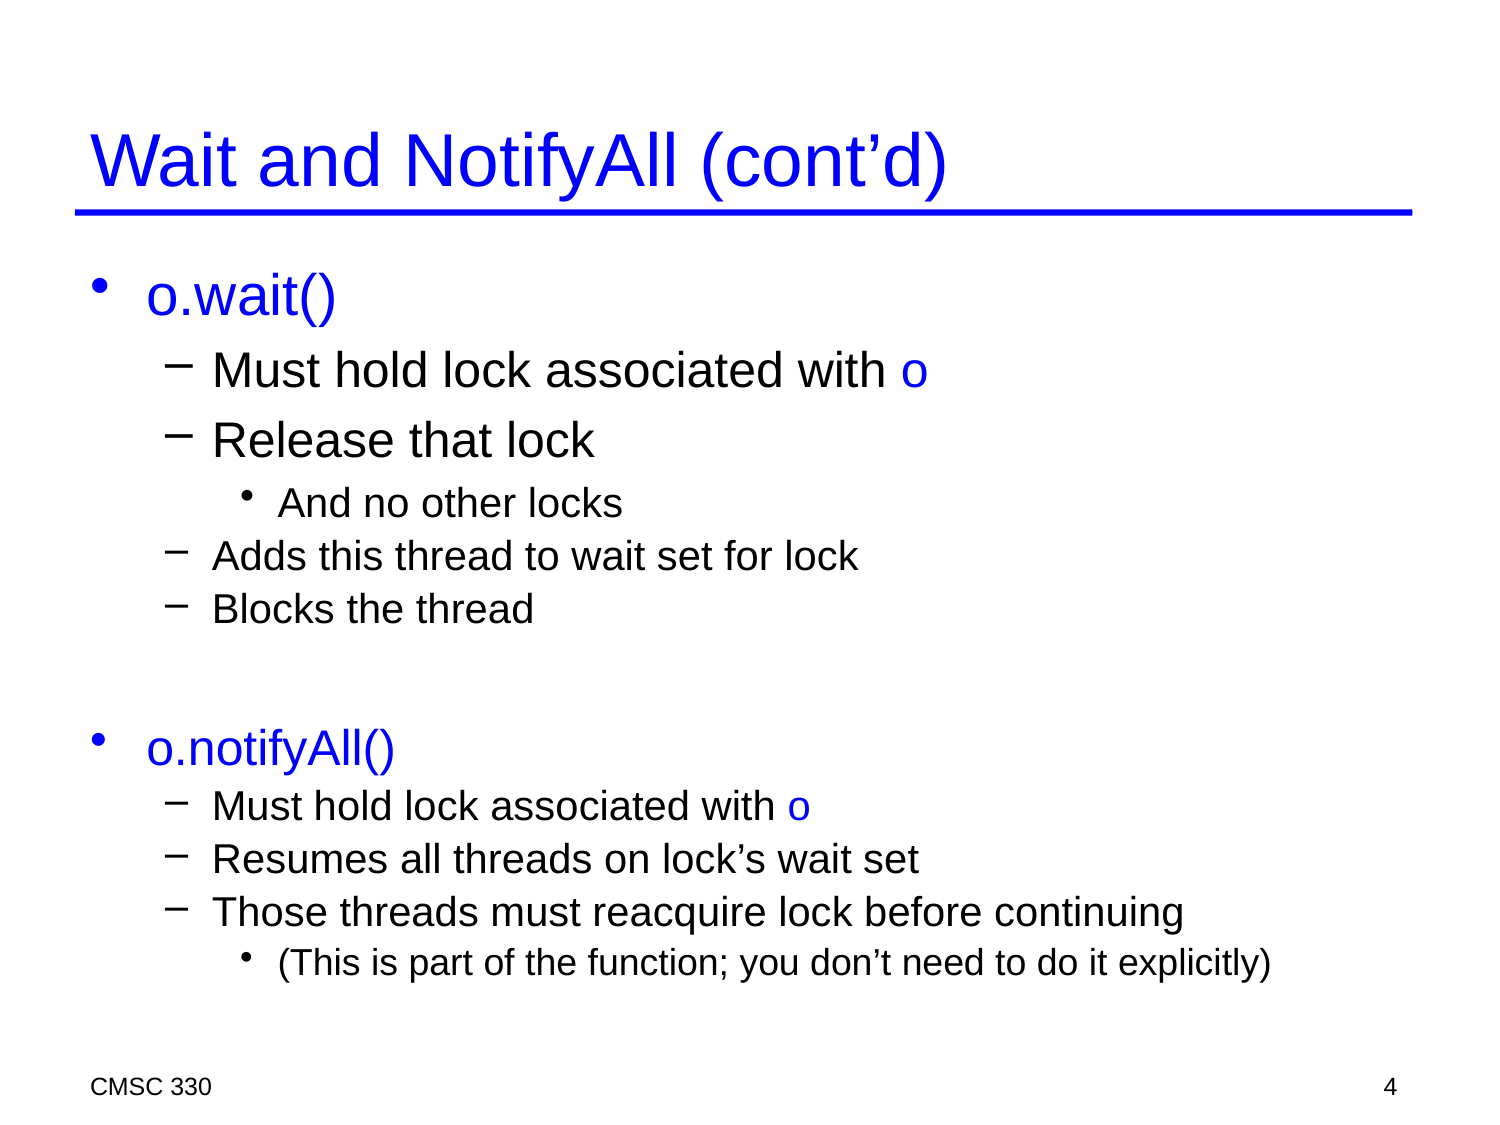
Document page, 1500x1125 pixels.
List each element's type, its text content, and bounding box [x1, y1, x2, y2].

slide_number 4 [1099, 1062, 1413, 1101]
footer CMSC 330 [74, 1062, 988, 1101]
list o.wait() Must hold lock associated with o Release that lock And no other locks Adds this thread to wait set for lock Blocks the thread o.notifyAll() Must hold lock associated with o Resumes all threads on lock’s wait set Those threads must reacquire lock before continuing (This is part of the function; you don’t need to do it explicitly) [74, 249, 1413, 1051]
title Wait and NotifyAll (cont’d) [74, 99, 1413, 213]
